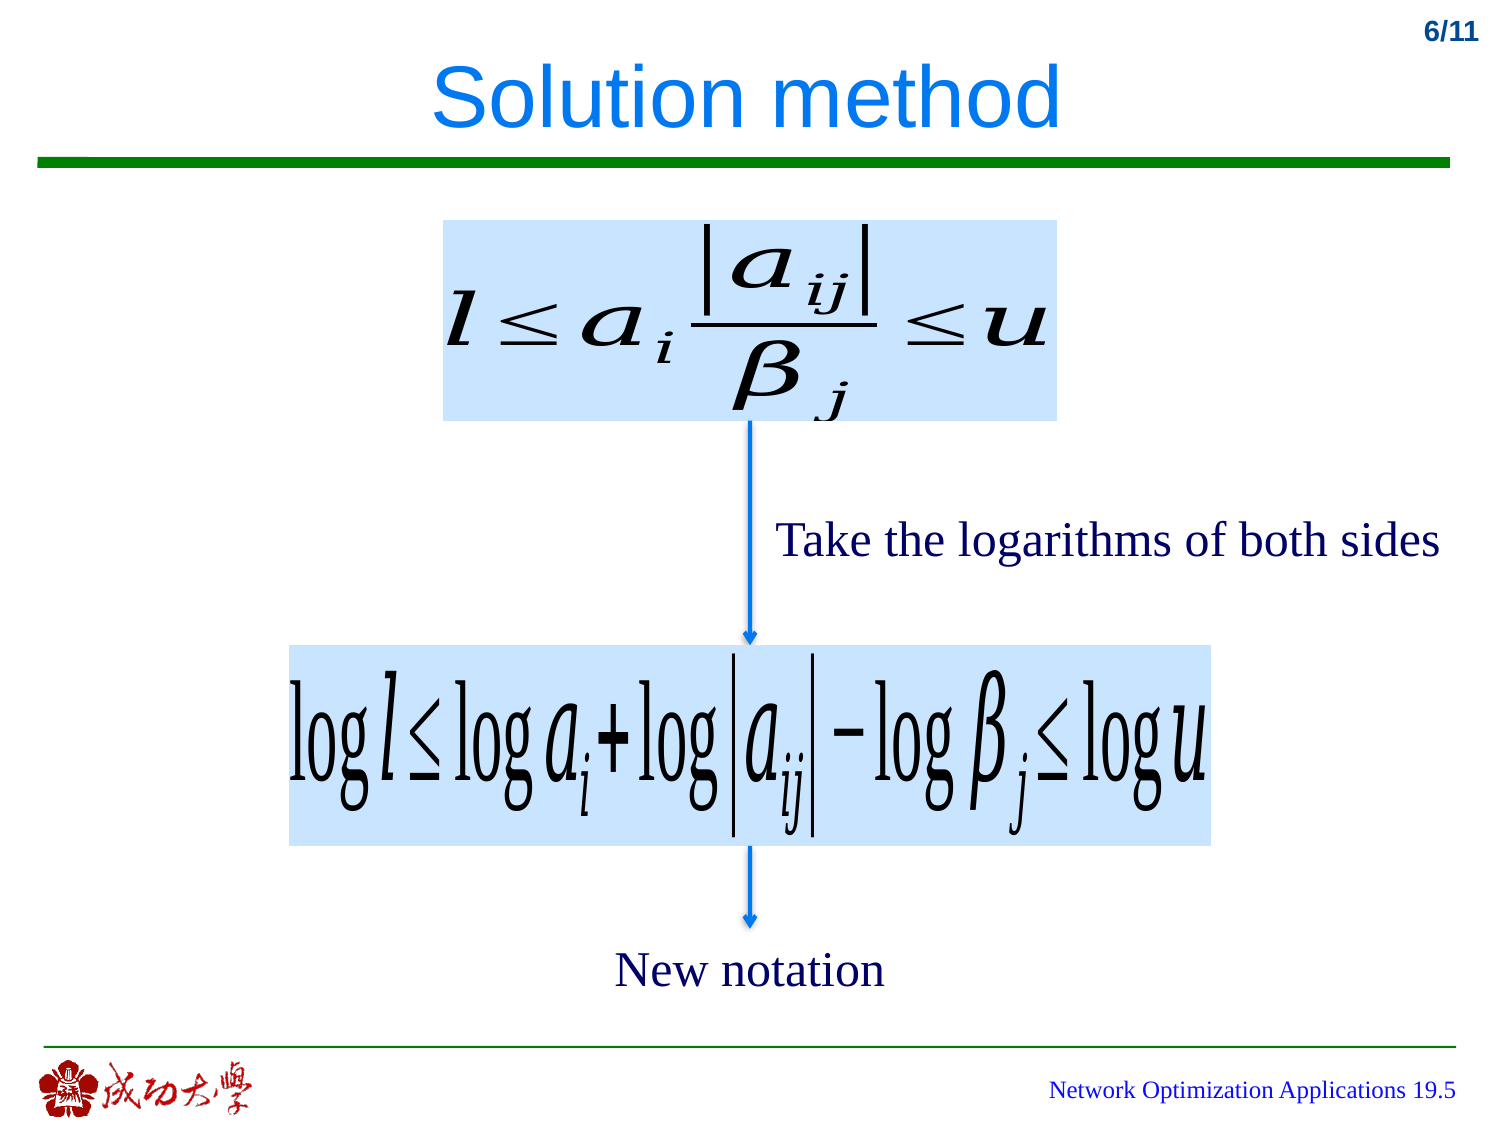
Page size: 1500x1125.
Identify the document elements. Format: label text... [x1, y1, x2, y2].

title Solution method [12, 12, 1483, 173]
footer Network Optimization Applications 19.5 [513, 1058, 1472, 1119]
list [29, 172, 1470, 1035]
text_box Take the logarithms of both sides [760, 498, 1457, 574]
picture [35, 1058, 254, 1118]
text_box New notation [599, 928, 901, 1004]
